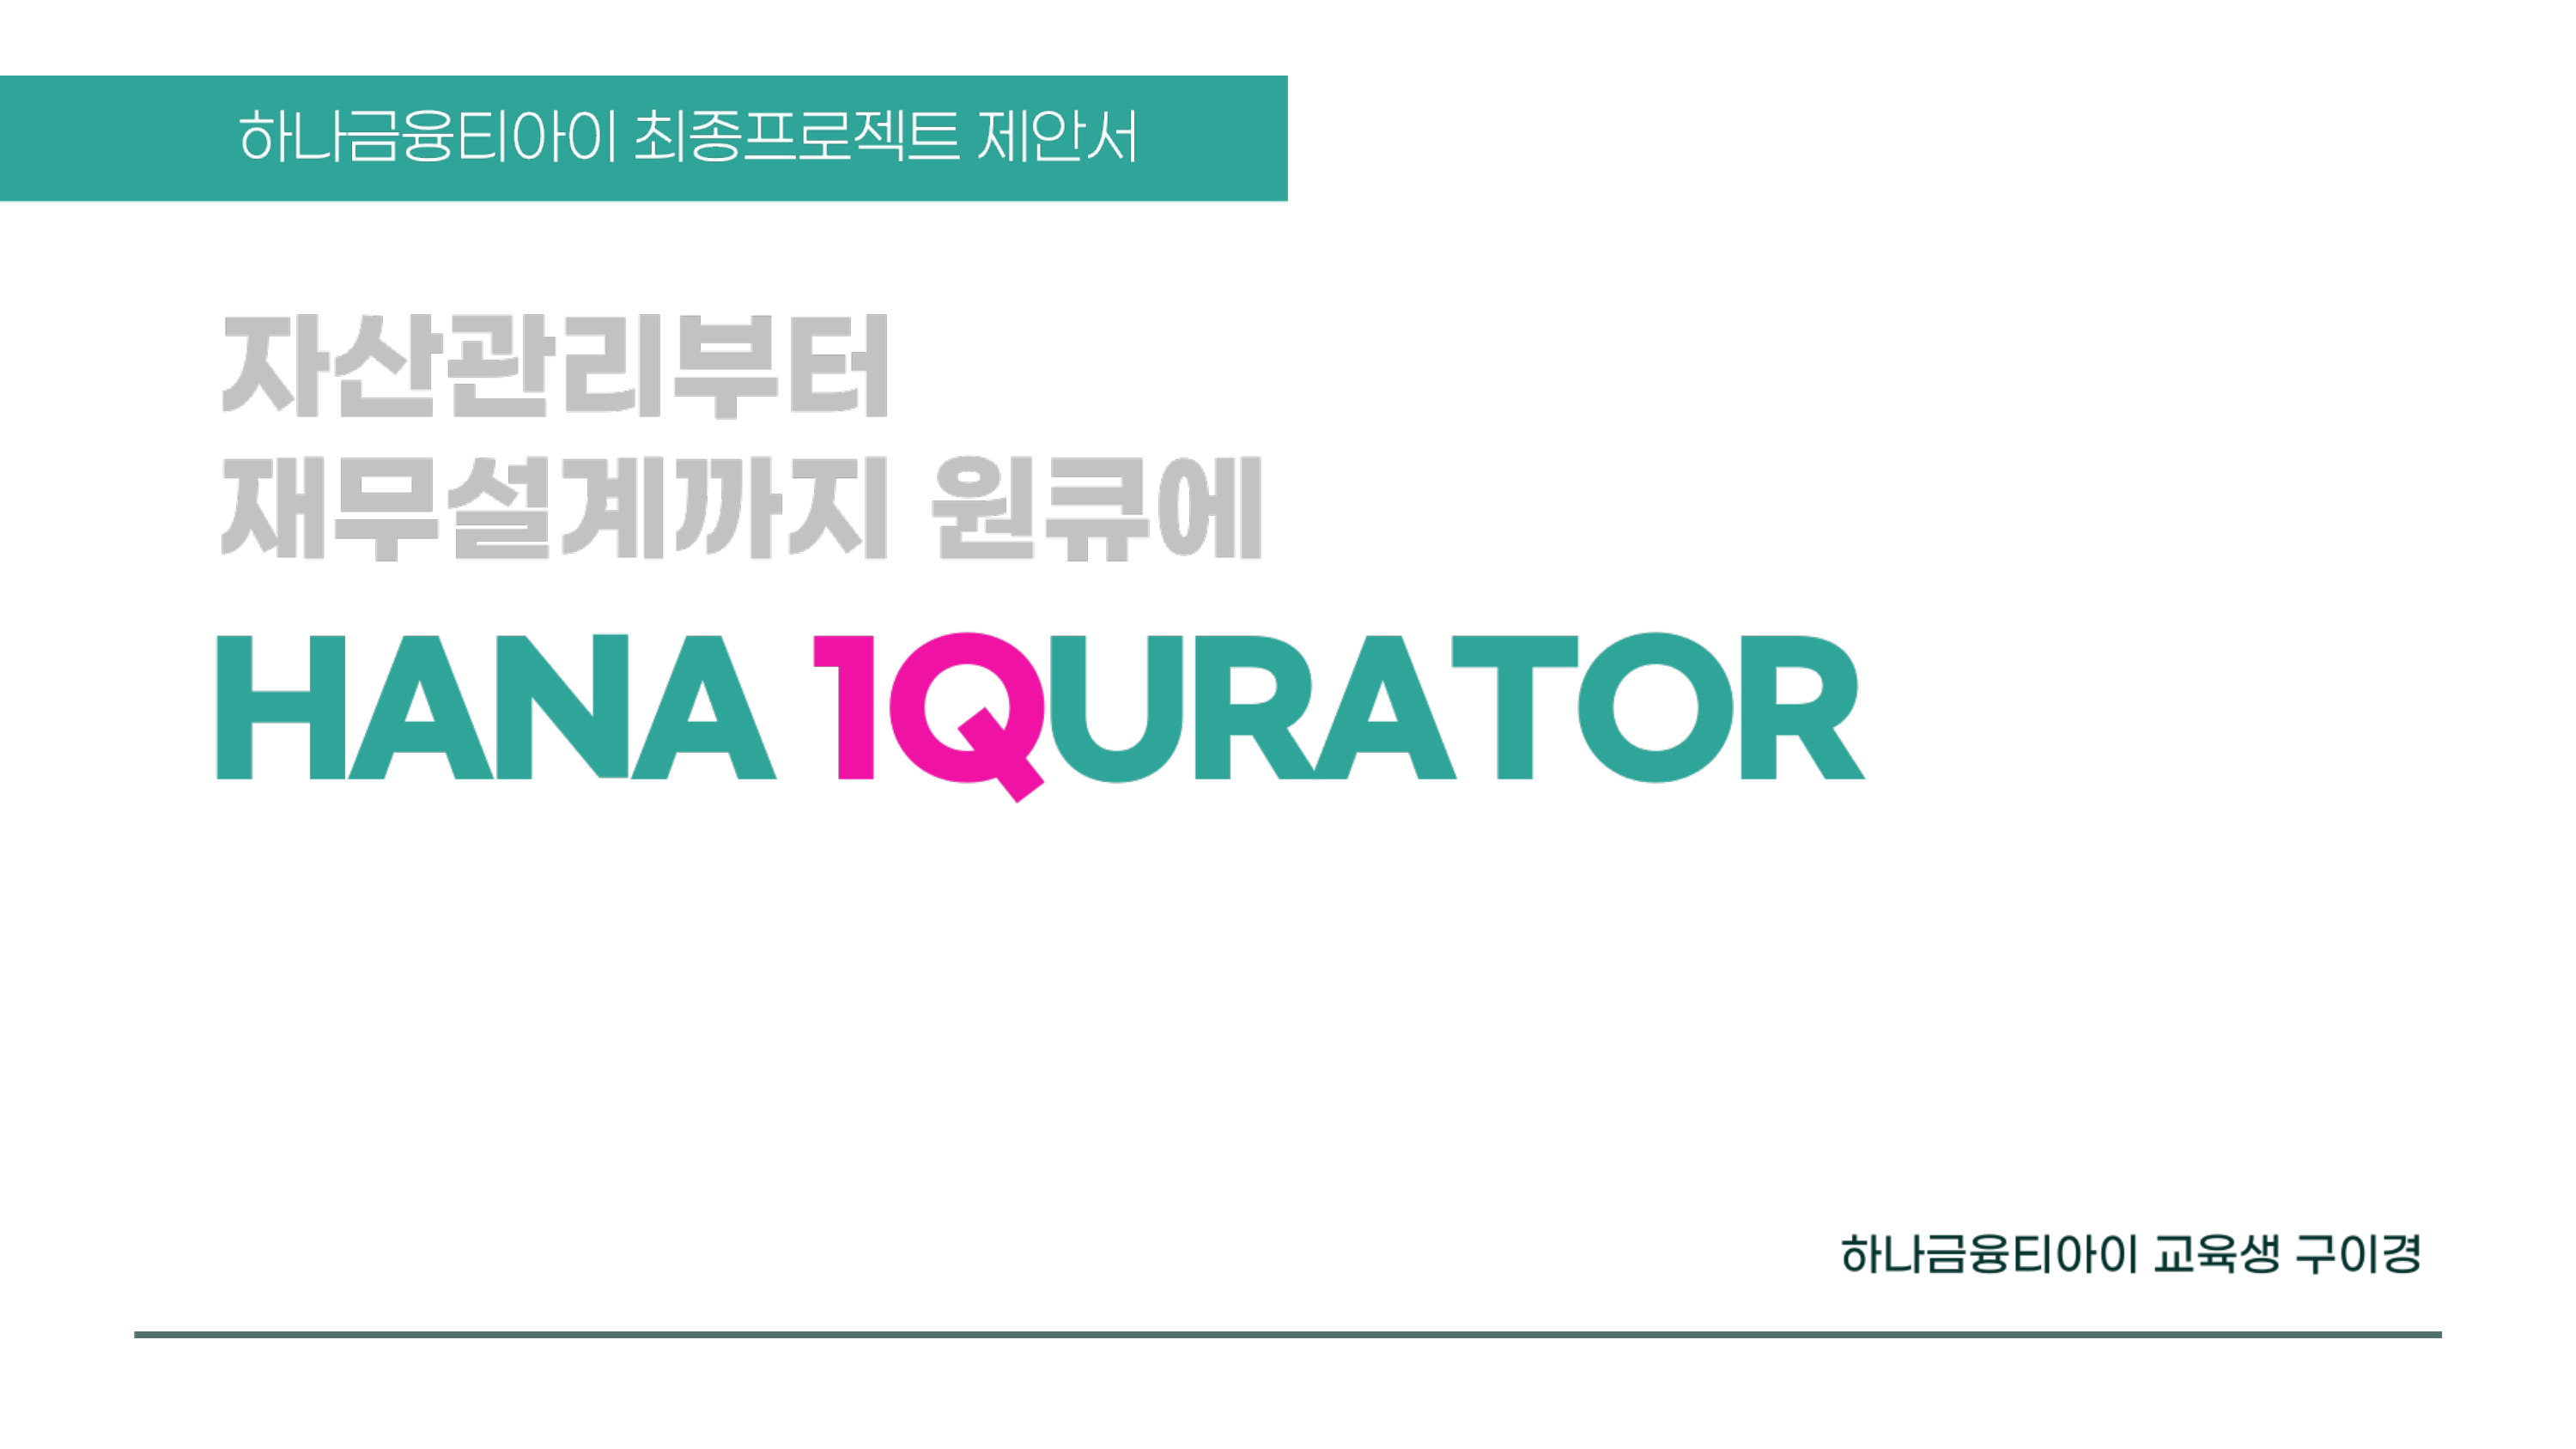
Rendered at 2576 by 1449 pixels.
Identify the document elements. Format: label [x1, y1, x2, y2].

picture [161, 91, 1162, 189]
picture [1655, 1221, 2443, 1297]
text_box [0, 76, 1288, 203]
text_box [133, 1331, 2442, 1339]
picture [0, 277, 1917, 880]
